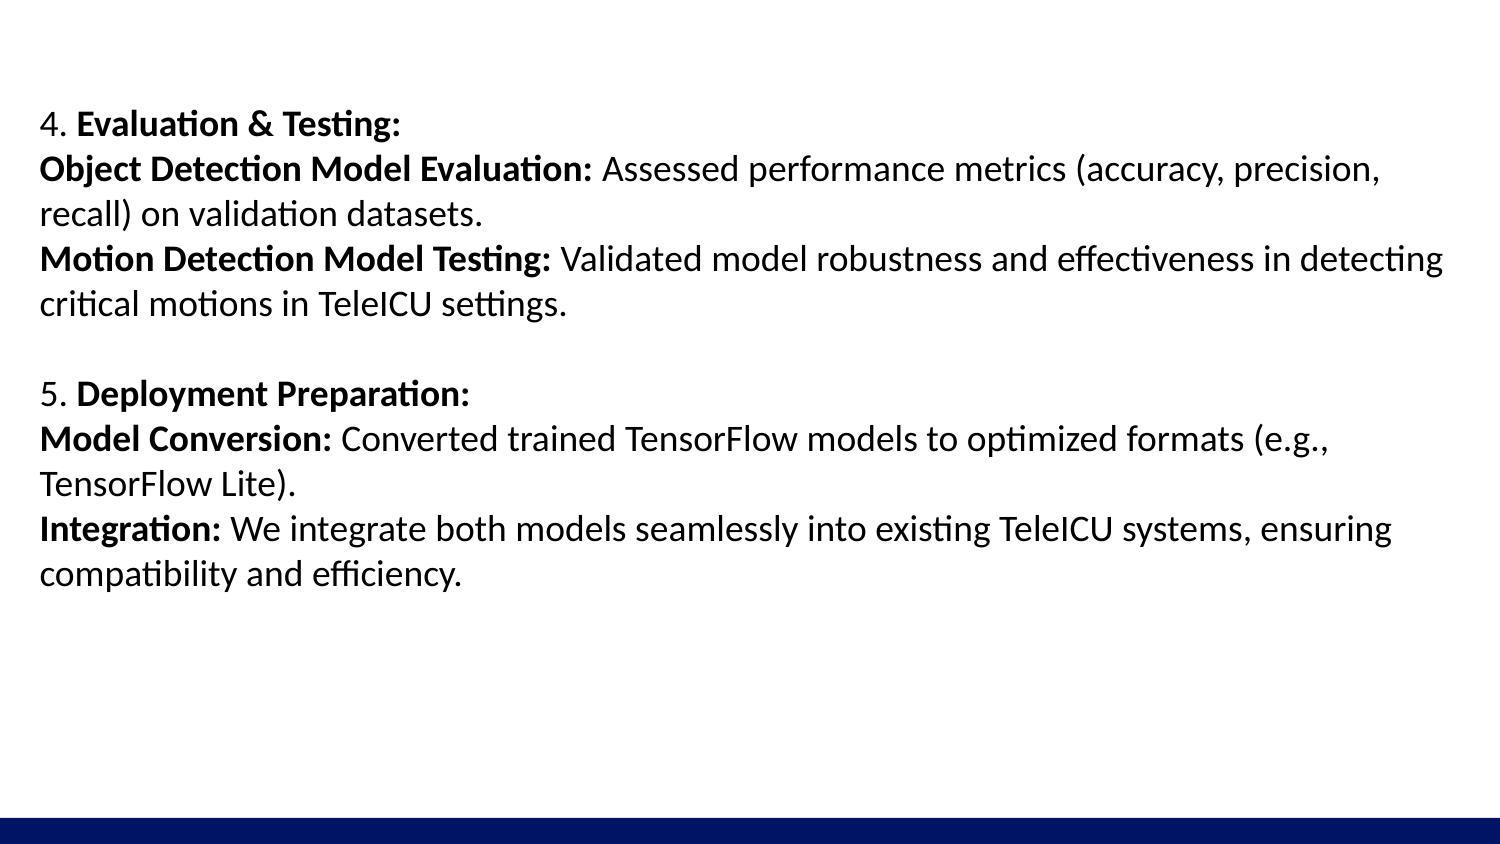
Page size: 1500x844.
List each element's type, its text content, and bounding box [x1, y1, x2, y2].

title 4. Evaluation & Testing: Object Detection Model Evaluation: Assessed performance metrics (accuracy, precision, recall) on validation datasets. Motion Detection Model Testing: Validated model robustness and effectiveness in detecting critical motions in TeleICU settings. 5. Deployment Preparation: Model Conversion: Converted trained TensorFlow models to optimized formats (e.g., TensorFlow Lite). Integration: We integrate both models seamlessly into existing TeleICU systems, ensuring compatibility and efficiency. [39, 54, 1461, 645]
picture [0, 817, 1500, 844]
